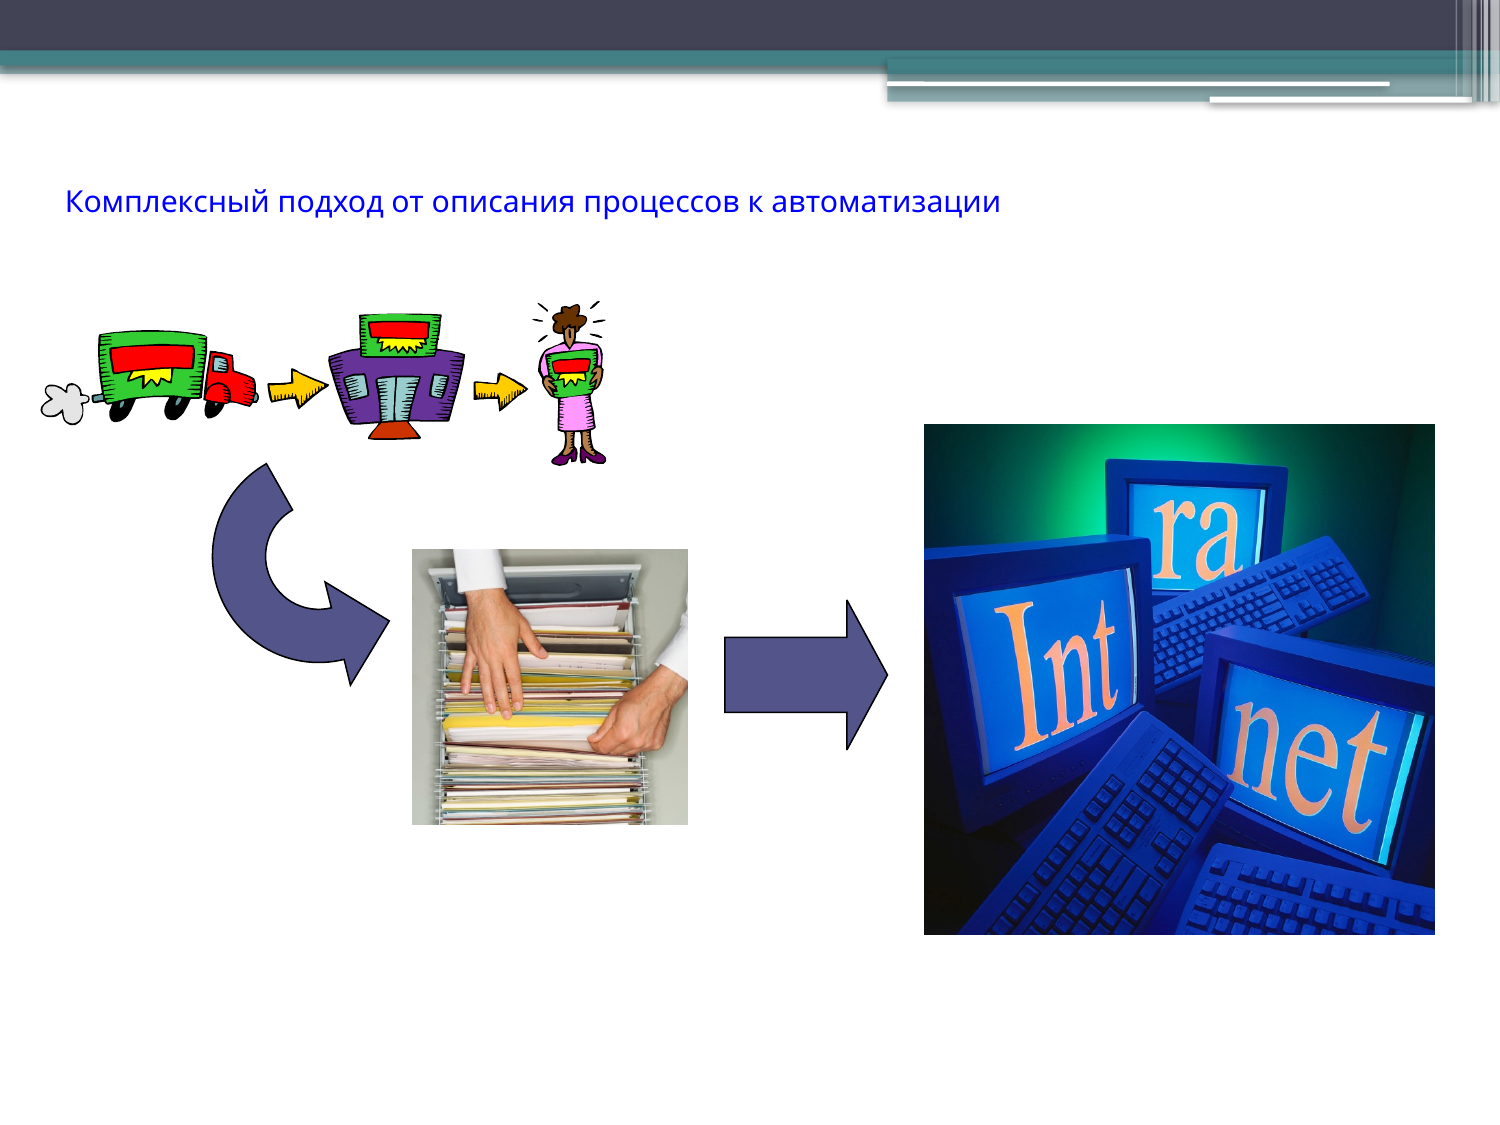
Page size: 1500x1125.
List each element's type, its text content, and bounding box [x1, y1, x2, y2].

picture [924, 424, 1435, 935]
picture [412, 549, 688, 826]
title Комплексный подход от описания процессов к автоматизации [50, 174, 1438, 263]
text_box [724, 599, 888, 750]
picture [37, 299, 613, 467]
text_box [212, 476, 390, 686]
